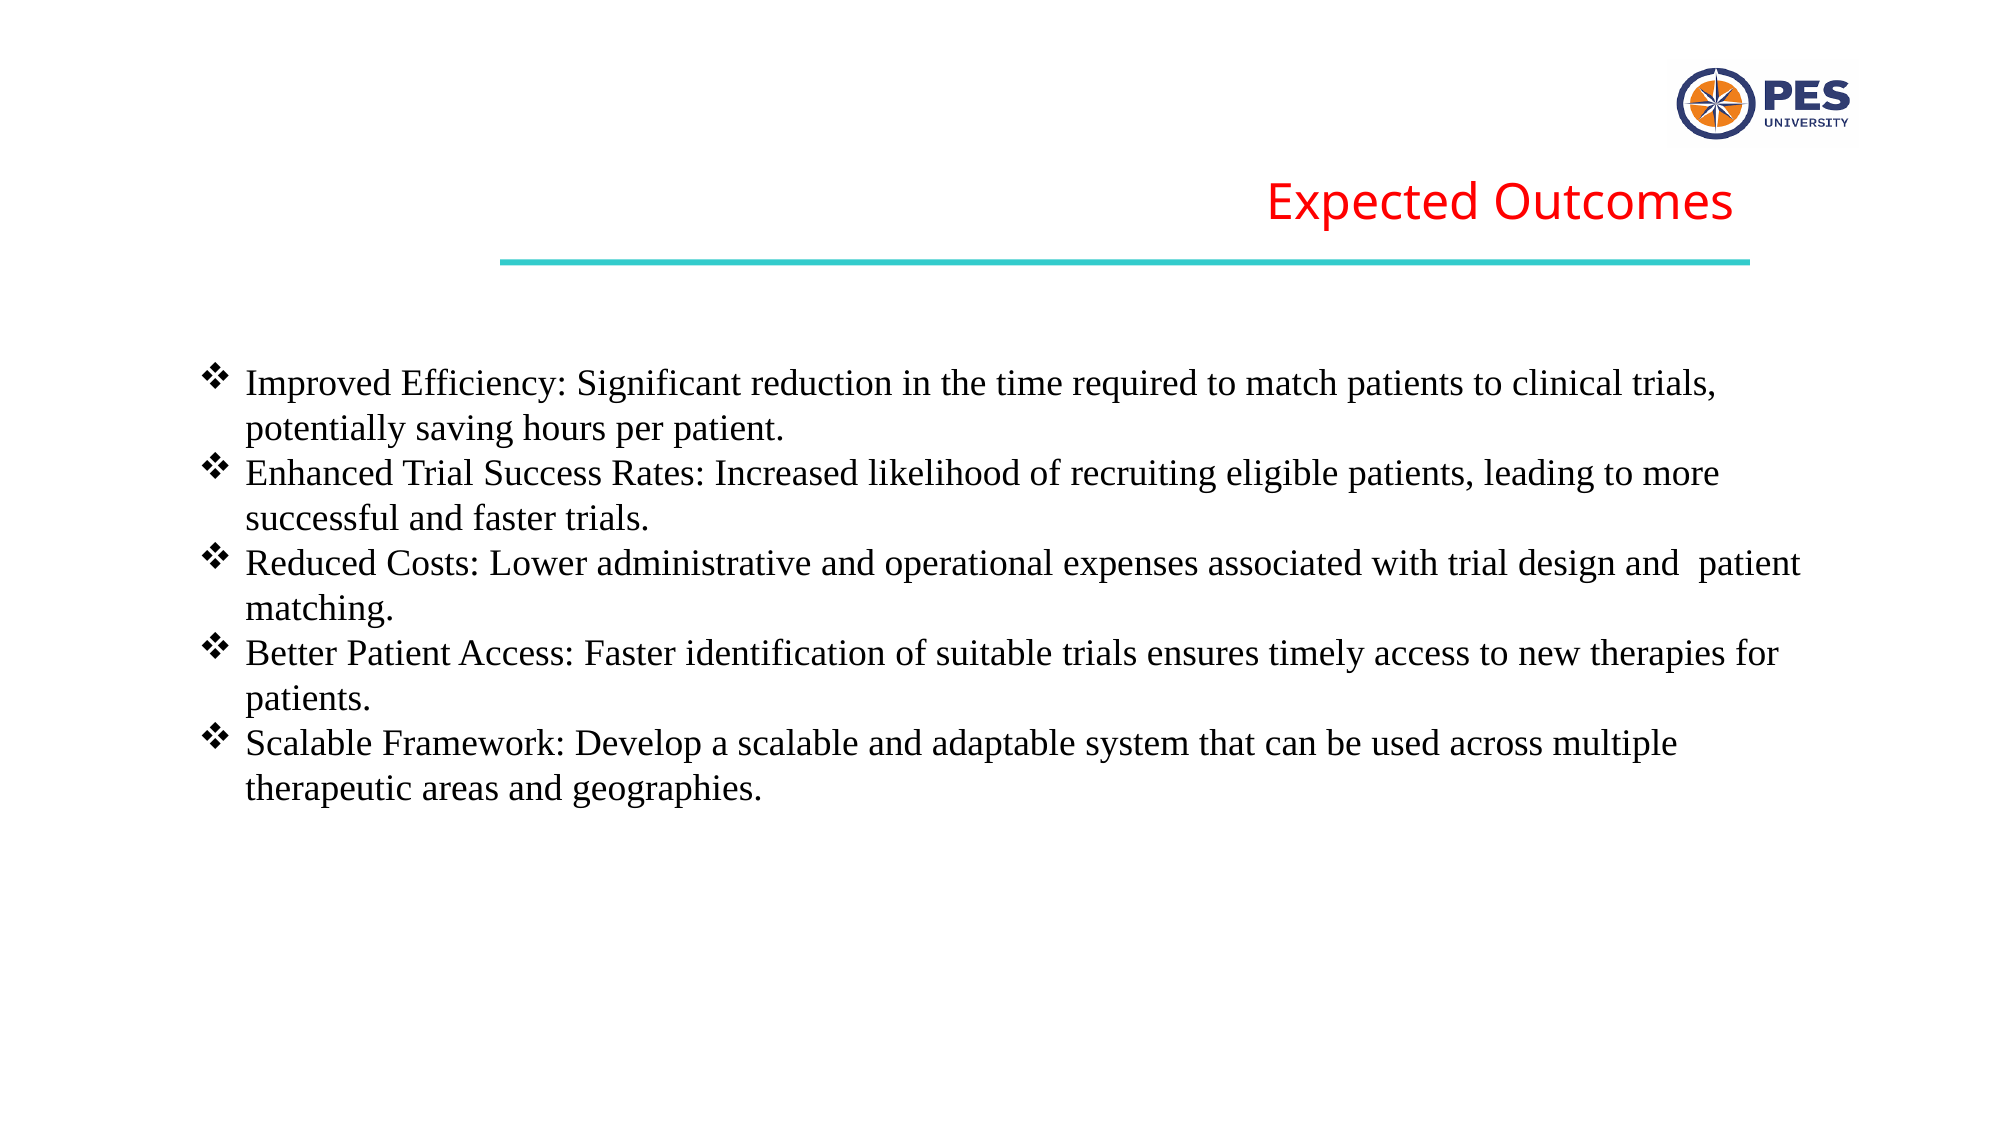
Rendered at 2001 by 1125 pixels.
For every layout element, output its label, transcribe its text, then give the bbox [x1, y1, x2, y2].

text_box Expected Outcomes [462, 162, 1750, 238]
picture [1667, 59, 1859, 148]
text_box [500, 259, 1750, 266]
text_box Improved Efficiency: Significant reduction in the time required to match patients to clinical trials, potentially saving hours per patient. Enhanced Trial Success Rates: Increased likelihood of recruiting eligible patients, leading to more successful and faster trials. Reduced Costs: Lower administrative and operational expenses associated with trial design and patient matching. Better Patient Access: Faster identification of suitable trials ensures timely access to new therapies for patients. Scalable Framework: Develop a scalable and adaptable system that can be used across multiple therapeutic areas and geographies. [183, 350, 1849, 816]
